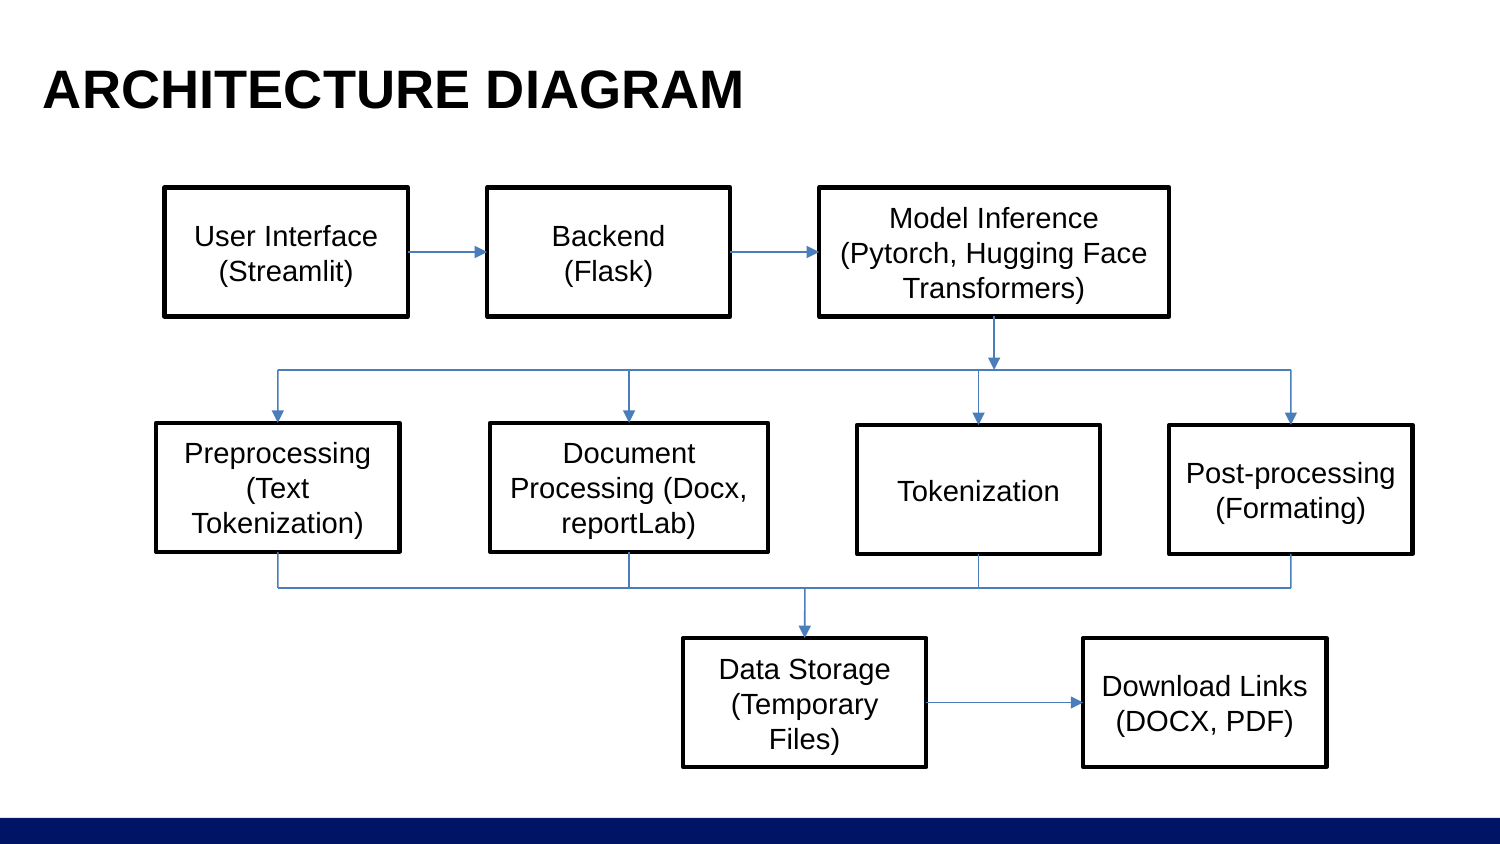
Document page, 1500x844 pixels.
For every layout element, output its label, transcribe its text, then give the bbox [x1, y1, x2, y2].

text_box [155, 187, 1413, 555]
text_box Data Storage (Temporary Files) [681, 636, 928, 769]
picture [0, 817, 1500, 844]
text_box Download Links (DOCX, PDF) [1081, 636, 1329, 769]
title ARCHITECTURE DIAGRAM [40, 52, 775, 196]
